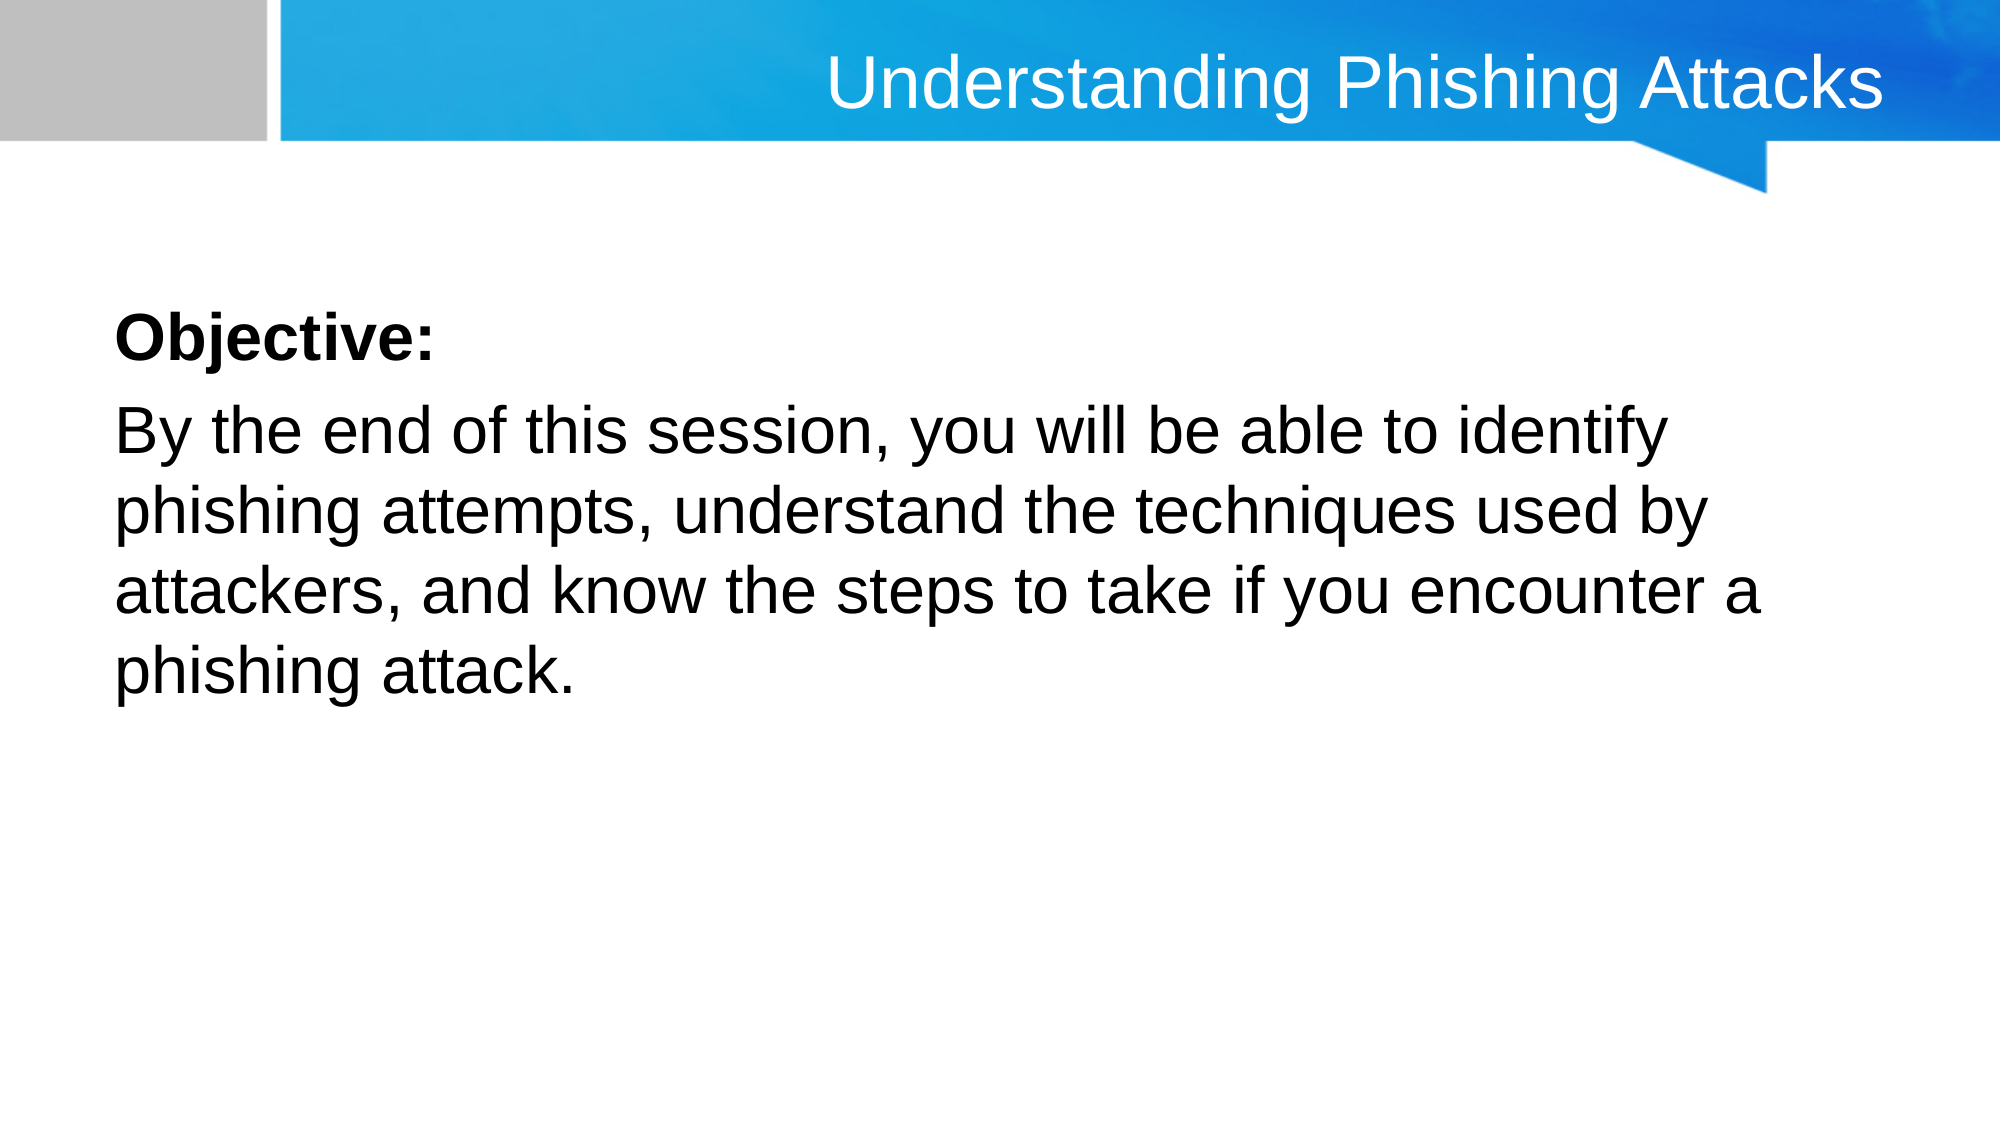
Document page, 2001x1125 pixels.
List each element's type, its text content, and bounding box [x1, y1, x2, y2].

picture [0, 0, 2000, 1125]
list Objective: By the end of this session, you will be able to identify phishing attempts, understand the techniques used by attackers, and know the steps to take if you encounter a phishing attack. [99, 192, 1901, 1006]
title Understanding Phishing Attacks [99, 30, 1901, 127]
